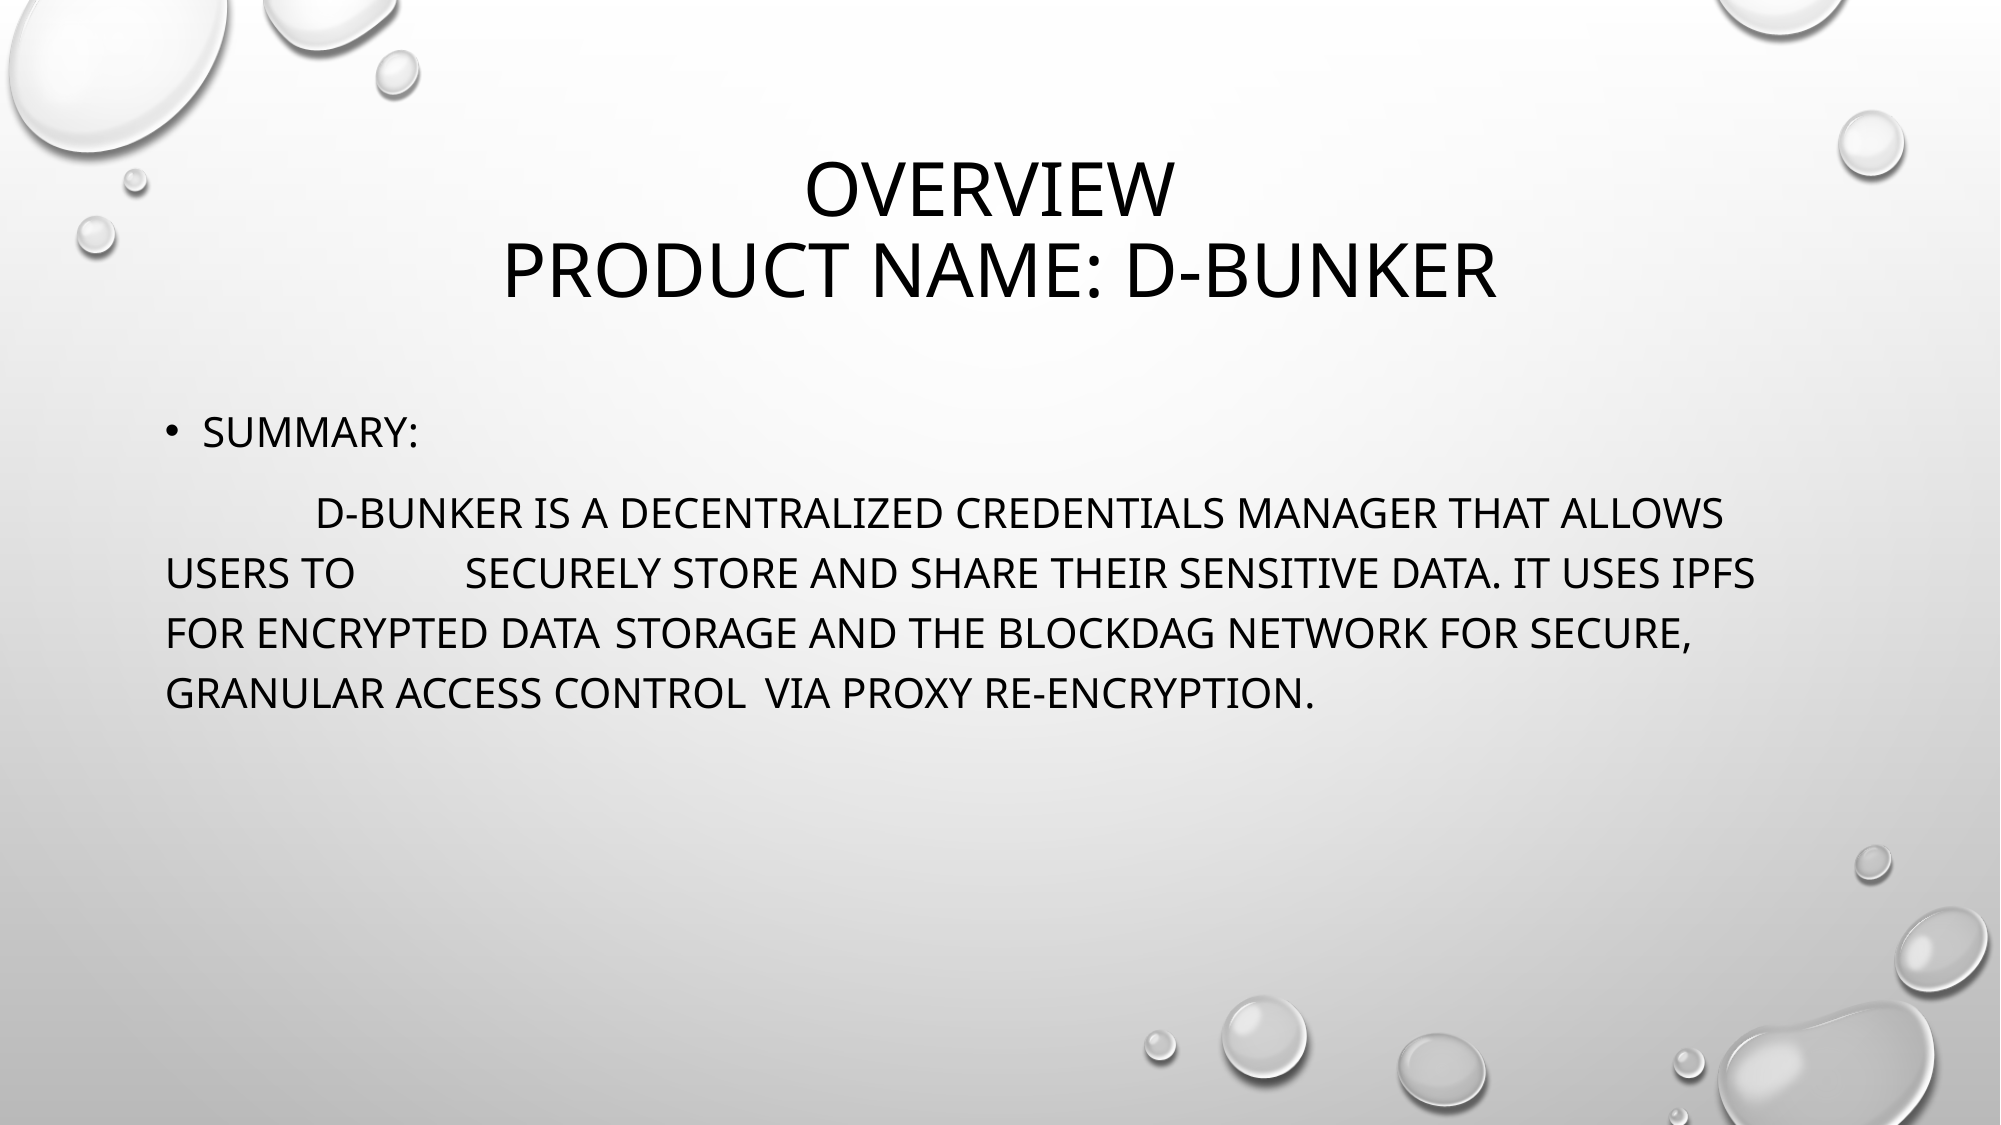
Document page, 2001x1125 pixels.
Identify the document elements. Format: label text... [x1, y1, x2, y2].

list Summary: D-Bunker is a decentralized credentials manager that allows users to securely store and share their sensitive data. It uses IPFS for encrypted data storage and the BlockDAG network for secure, granular access control via Proxy Re-encryption. [149, 388, 1850, 1078]
title Overview Product Name: D-Bunker [149, 101, 1851, 364]
picture [0, 0, 2000, 1125]
